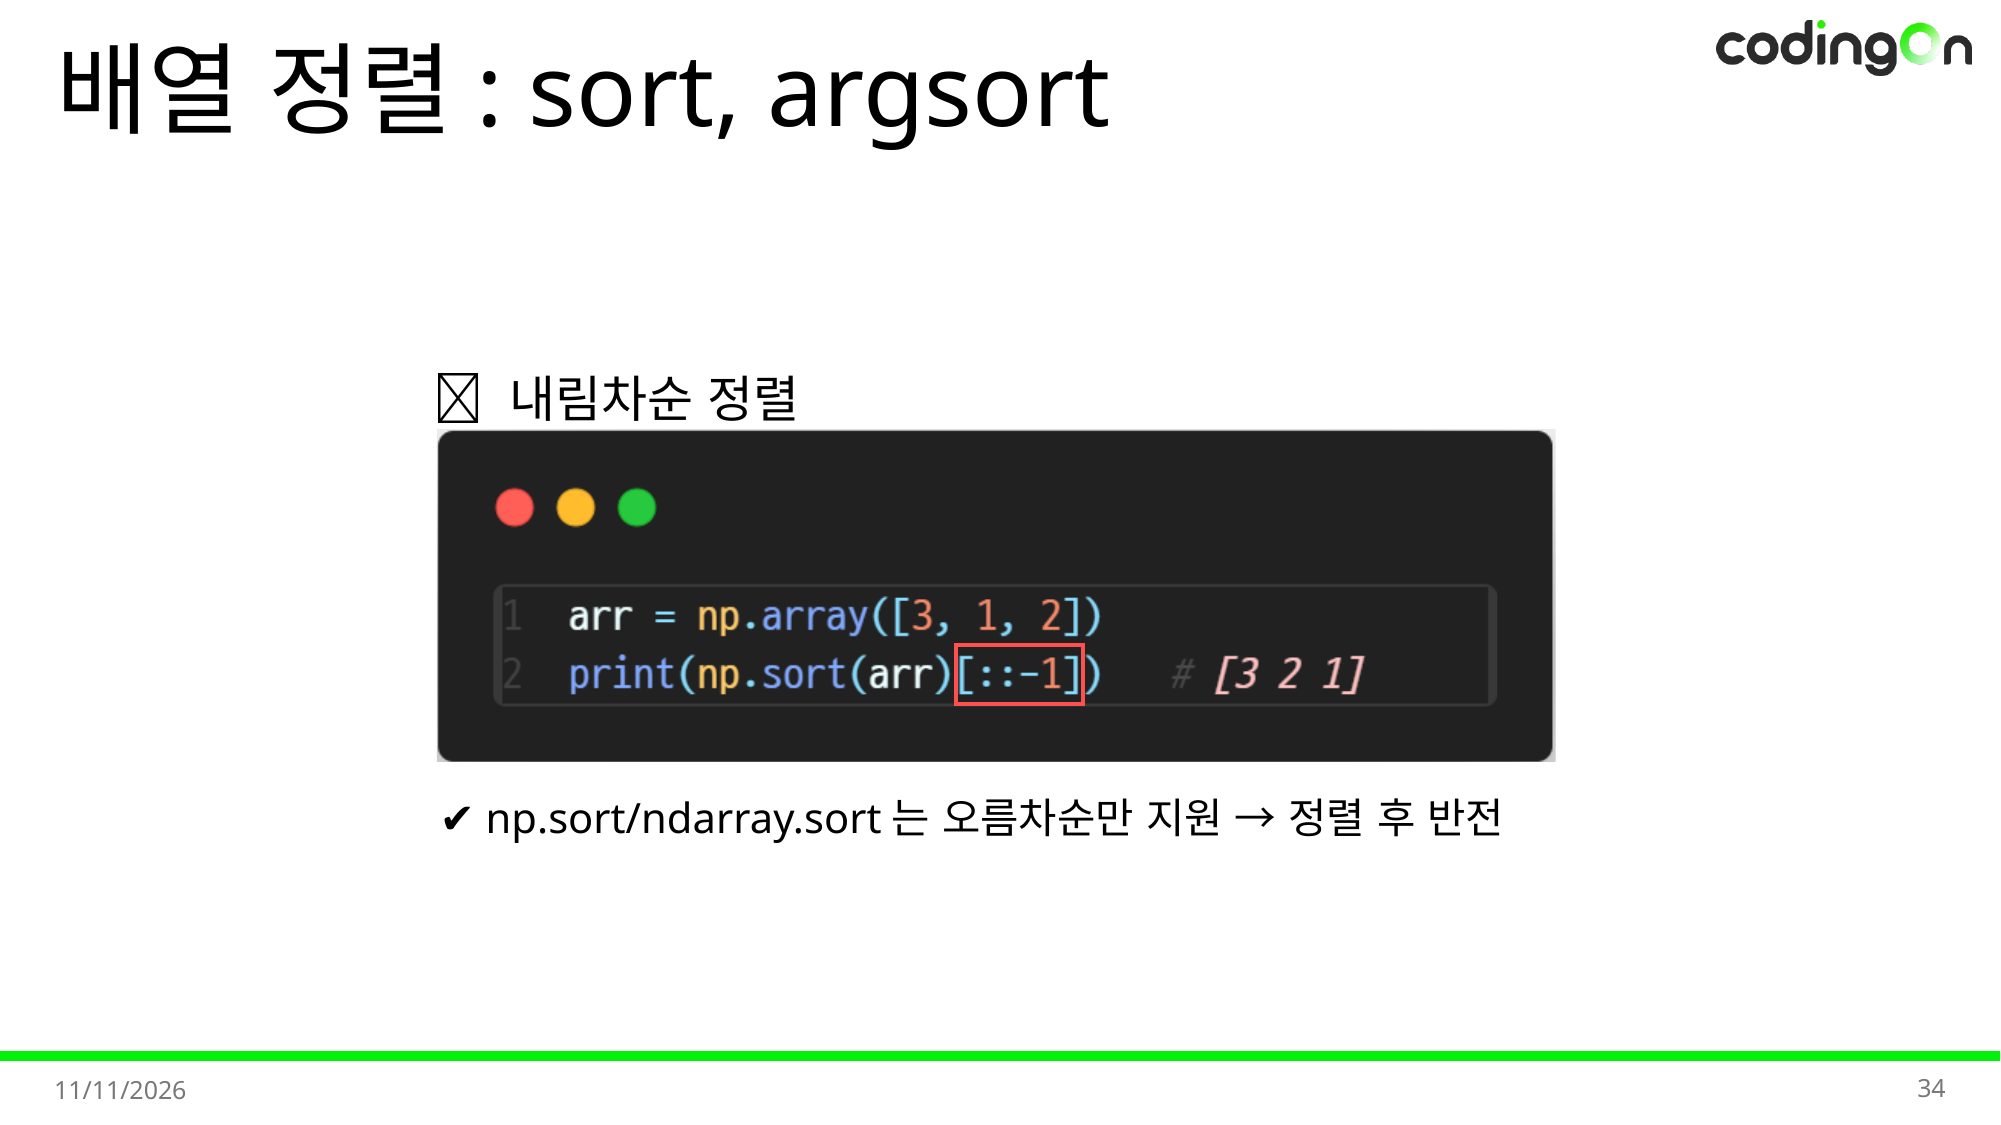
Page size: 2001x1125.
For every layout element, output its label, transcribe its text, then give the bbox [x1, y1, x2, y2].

text_box ✔️ np.sort/ndarray.sort는 오름차순만 지원 → 정렬 후 반전 [425, 759, 1561, 849]
picture [436, 429, 1556, 762]
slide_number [39, 1061, 490, 1122]
title 배열 정렬: sort, argsort [41, 0, 1767, 188]
picture [1767, 20, 1972, 76]
text_box ✅ 내림차순 정렬 [418, 329, 1357, 437]
slide_number 34 [1510, 1059, 1961, 1120]
